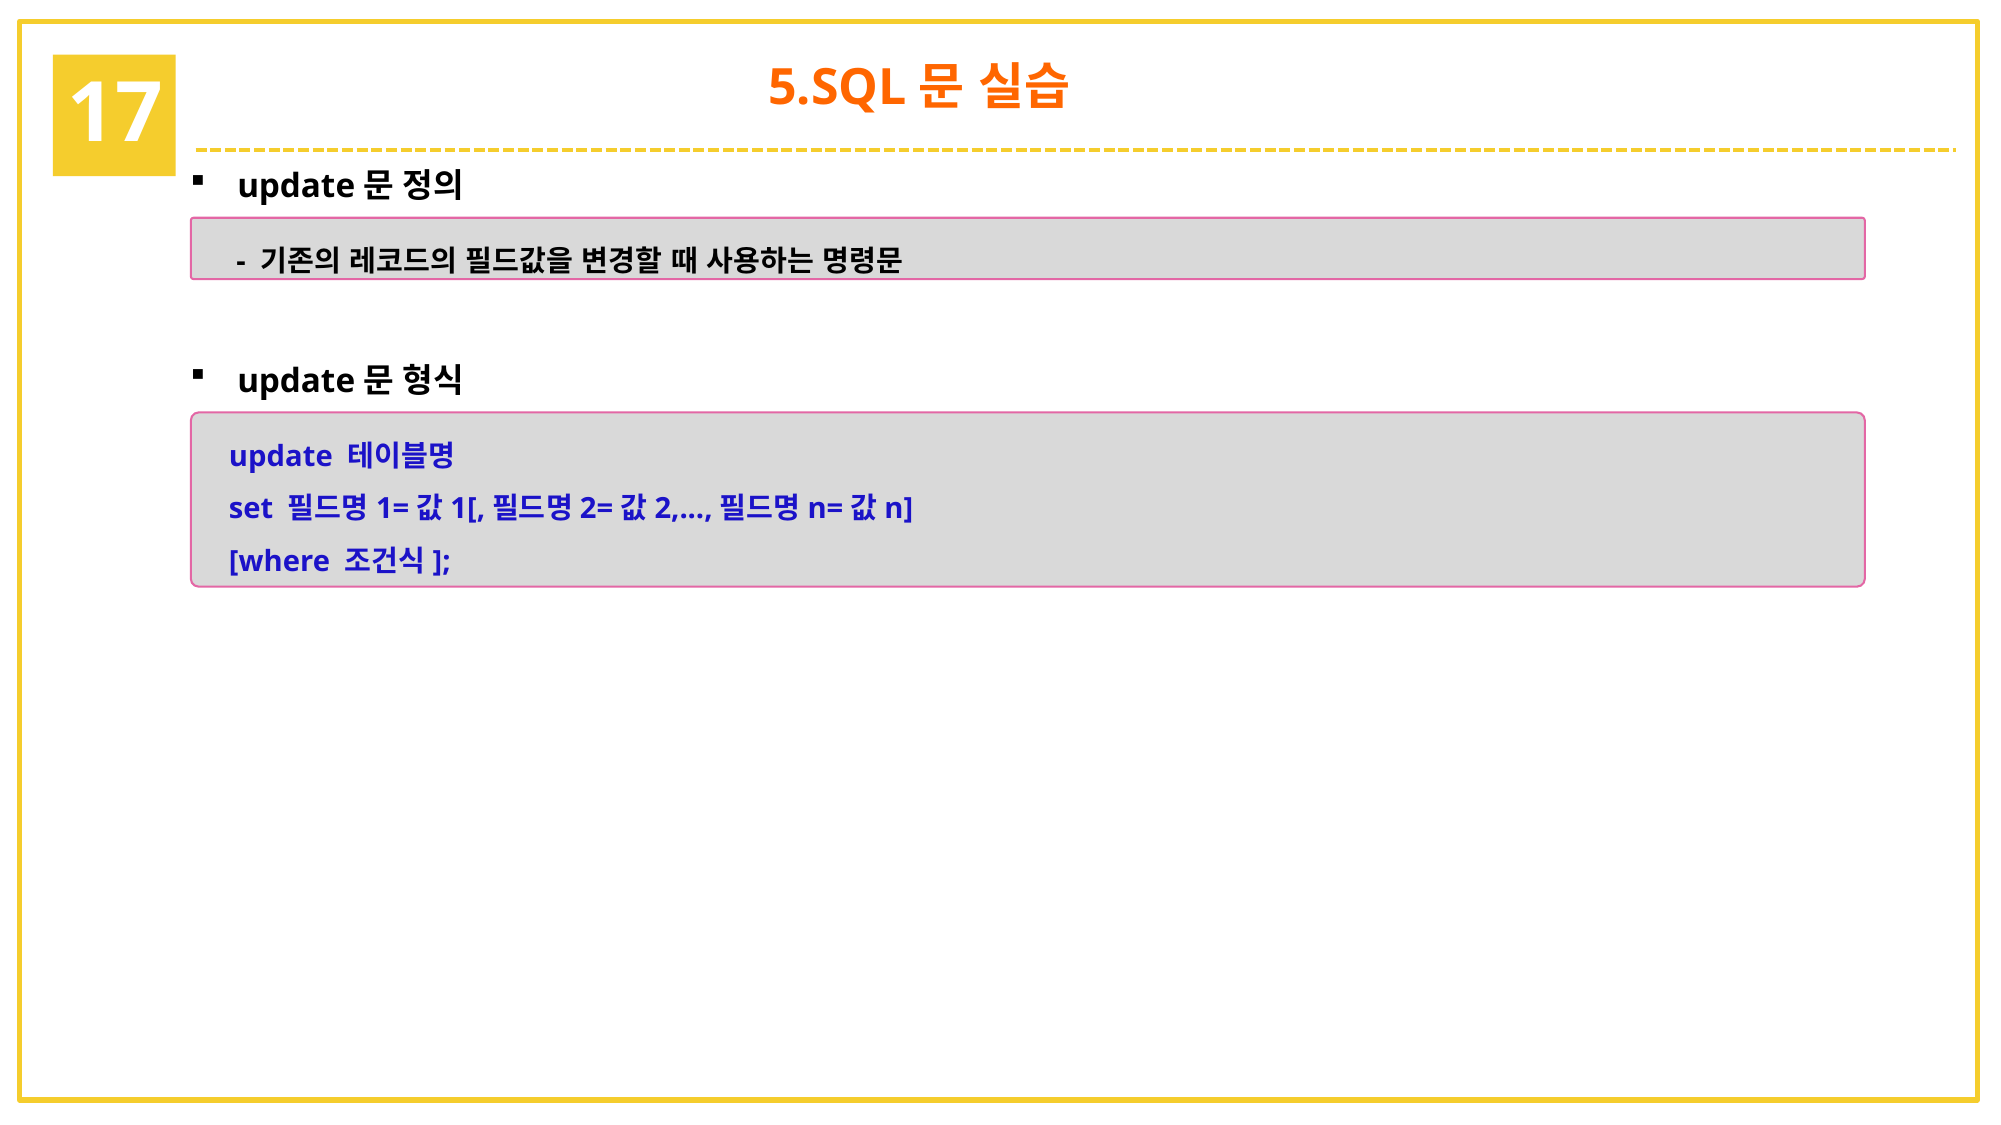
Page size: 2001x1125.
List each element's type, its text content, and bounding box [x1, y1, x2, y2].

text_box 11.제품 정보 저장 및 조회 기능 구현하기 [199, 154, 1953, 158]
text_box [18, 19, 1979, 1102]
text_box 5.SQL문 실습 [214, 47, 1625, 123]
text_box [188, 410, 1867, 589]
text_box [51, 52, 175, 178]
text_box update문 정의 [175, 156, 1028, 212]
text_box update문 형식 [175, 351, 1028, 407]
text_box update 테이블명 set 필드명1=값1[,필드명2=값2,...,필드명n=값n] [where 조건식]; [214, 412, 1792, 585]
text_box - 기존의 레코드의 필드값을 변경할 때 사용하는 명령문 [214, 217, 1792, 285]
text_box 17 [53, 51, 199, 166]
text_box [188, 215, 1867, 282]
